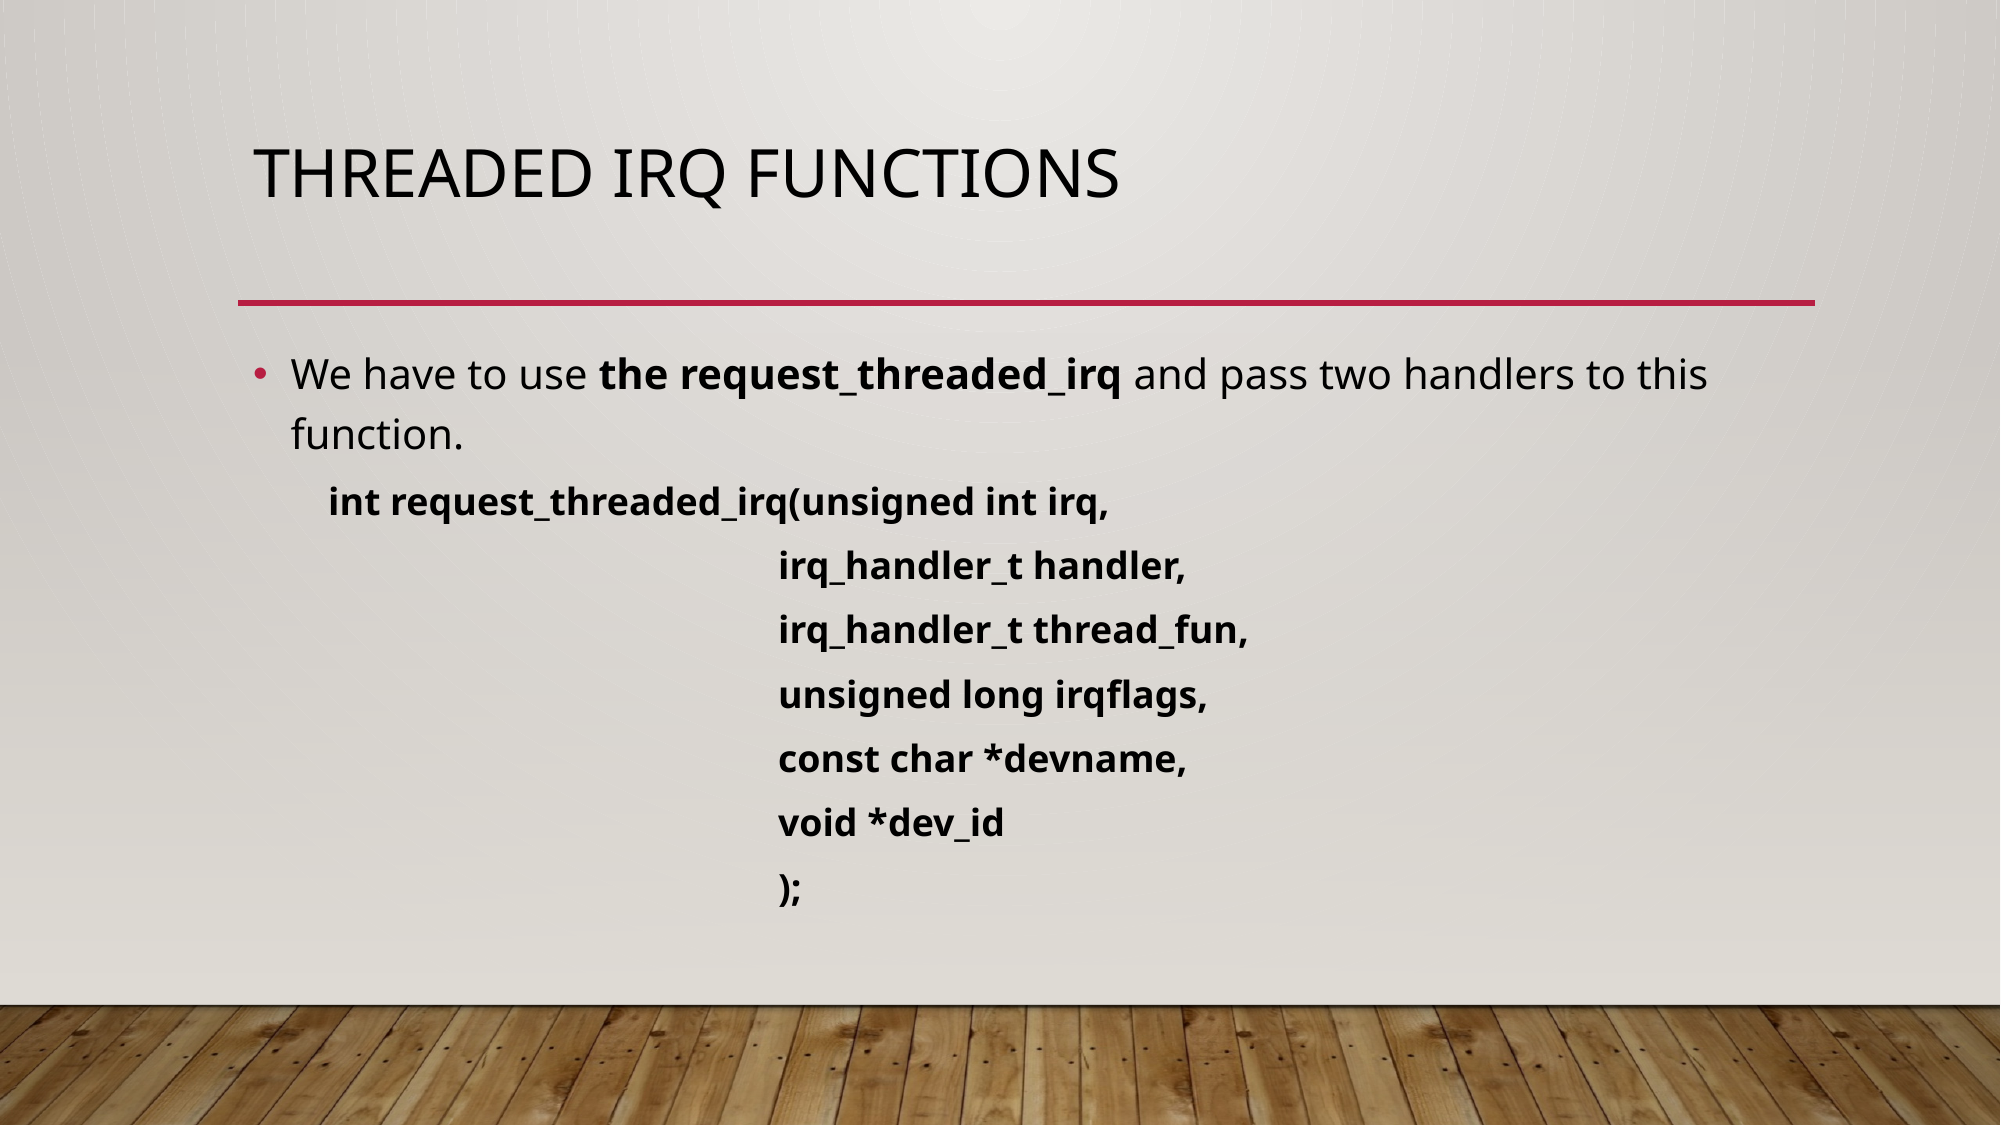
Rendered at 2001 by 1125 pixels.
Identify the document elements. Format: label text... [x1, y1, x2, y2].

list We have to use the request_threaded_irq and pass two handlers to this function. int request_threaded_irq(unsigned int irq, irq_handler_t handler, irq_handler_t thread_fun, unsigned long irqflags, const char *devname, void *dev_id ); [238, 330, 1814, 897]
picture [0, 1005, 2000, 1125]
title Threaded irq functions [238, 131, 1814, 305]
